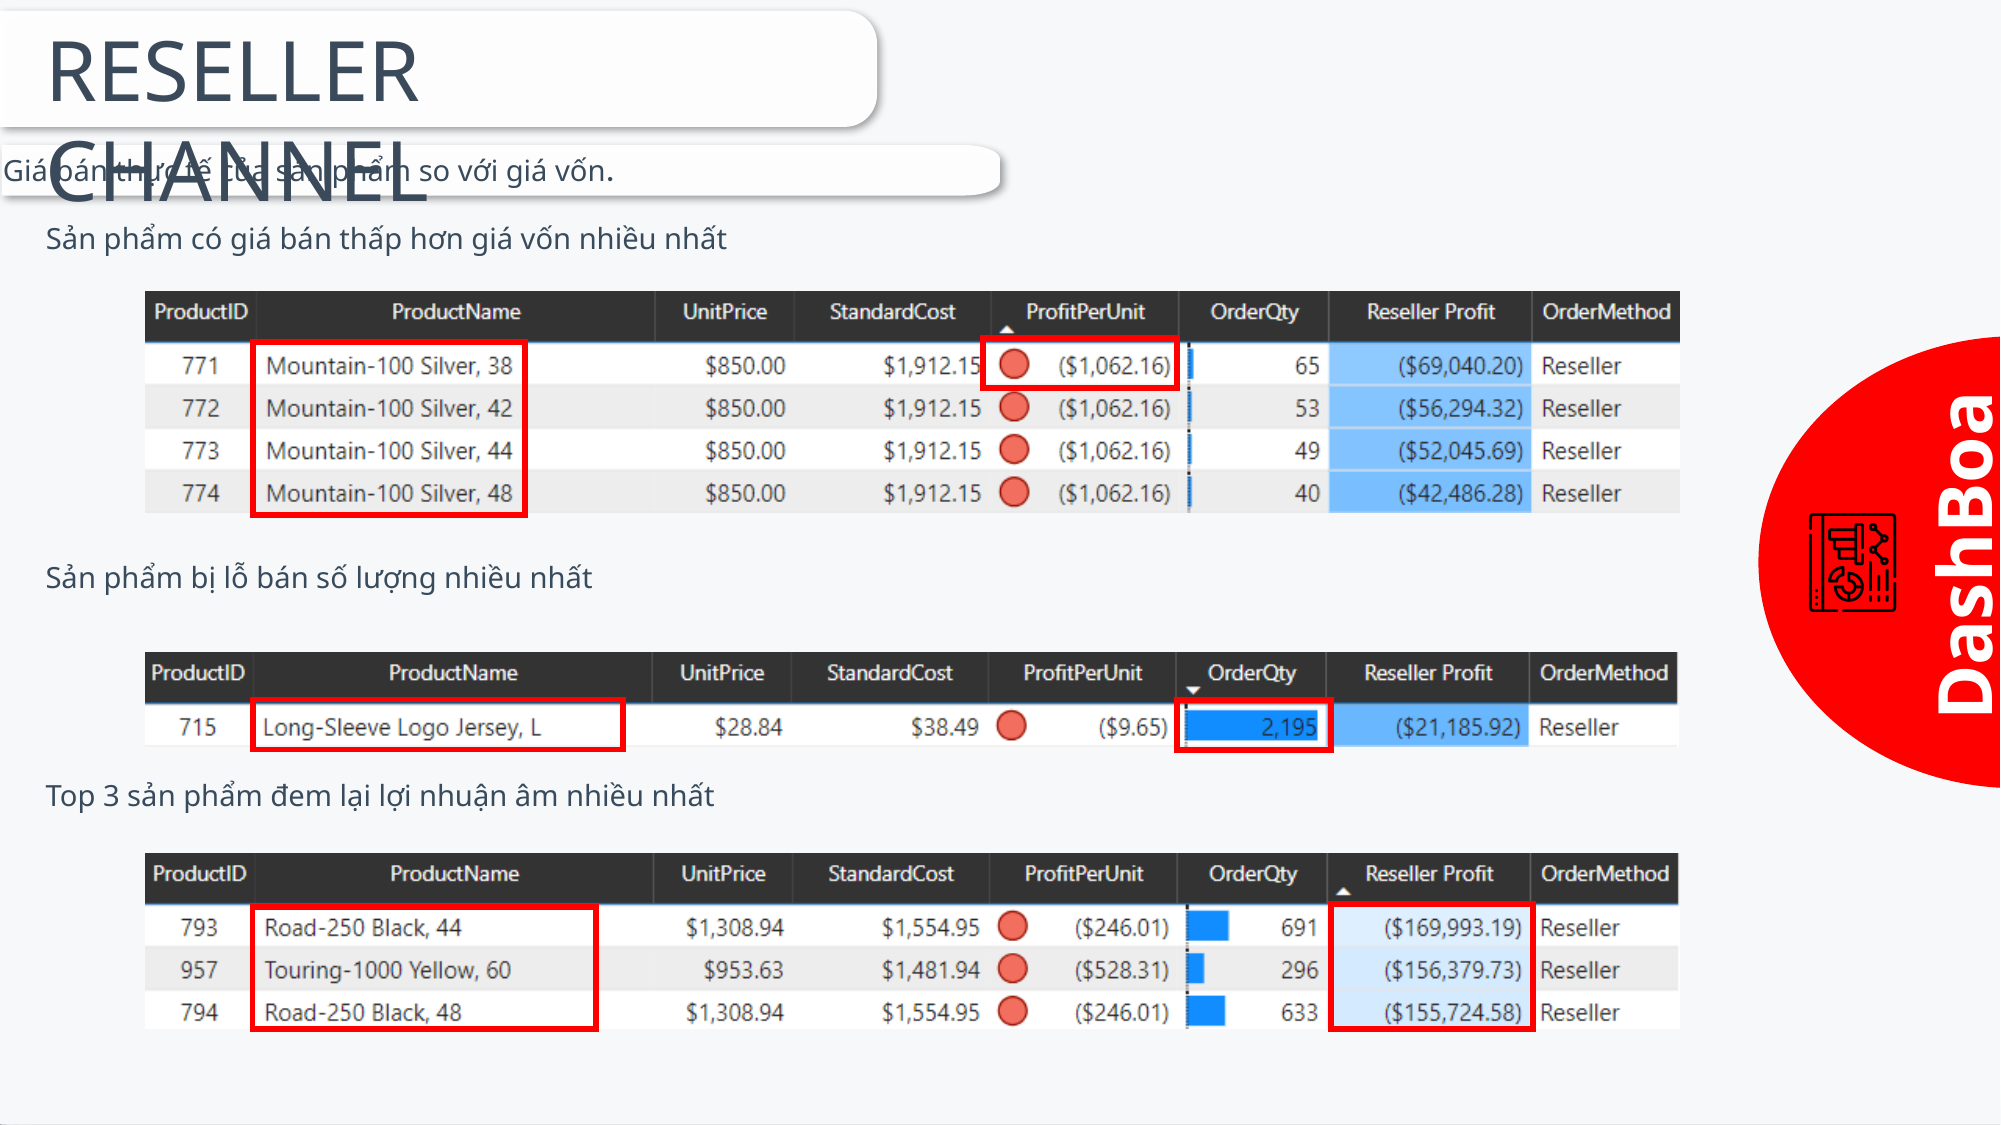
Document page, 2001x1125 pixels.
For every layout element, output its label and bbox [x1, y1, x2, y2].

picture [145, 853, 1680, 1029]
text_box [0, 0, 2000, 1125]
picture [145, 652, 1679, 747]
picture [145, 291, 1680, 513]
